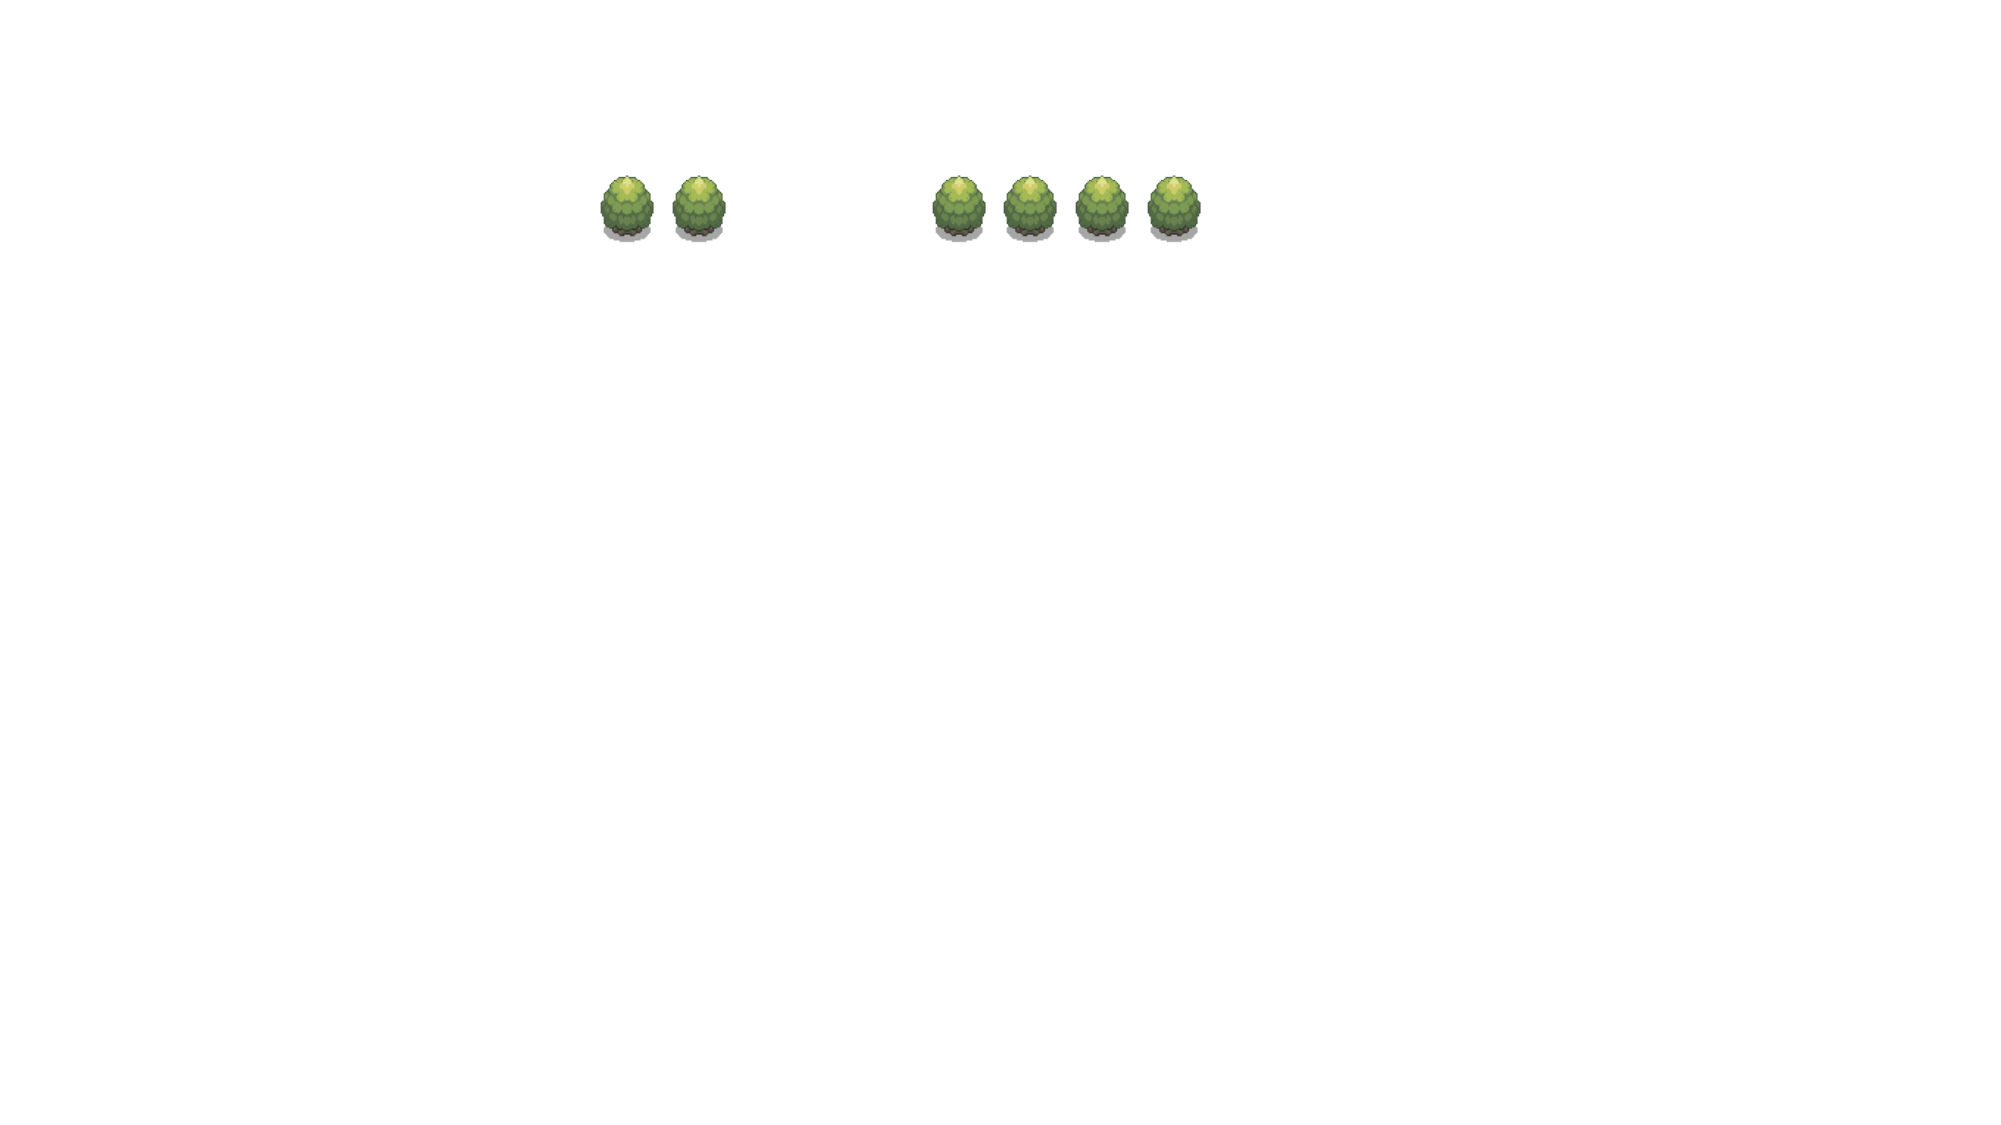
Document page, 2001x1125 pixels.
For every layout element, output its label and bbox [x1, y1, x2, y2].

picture [589, 171, 733, 255]
text_box [920, 171, 1208, 255]
